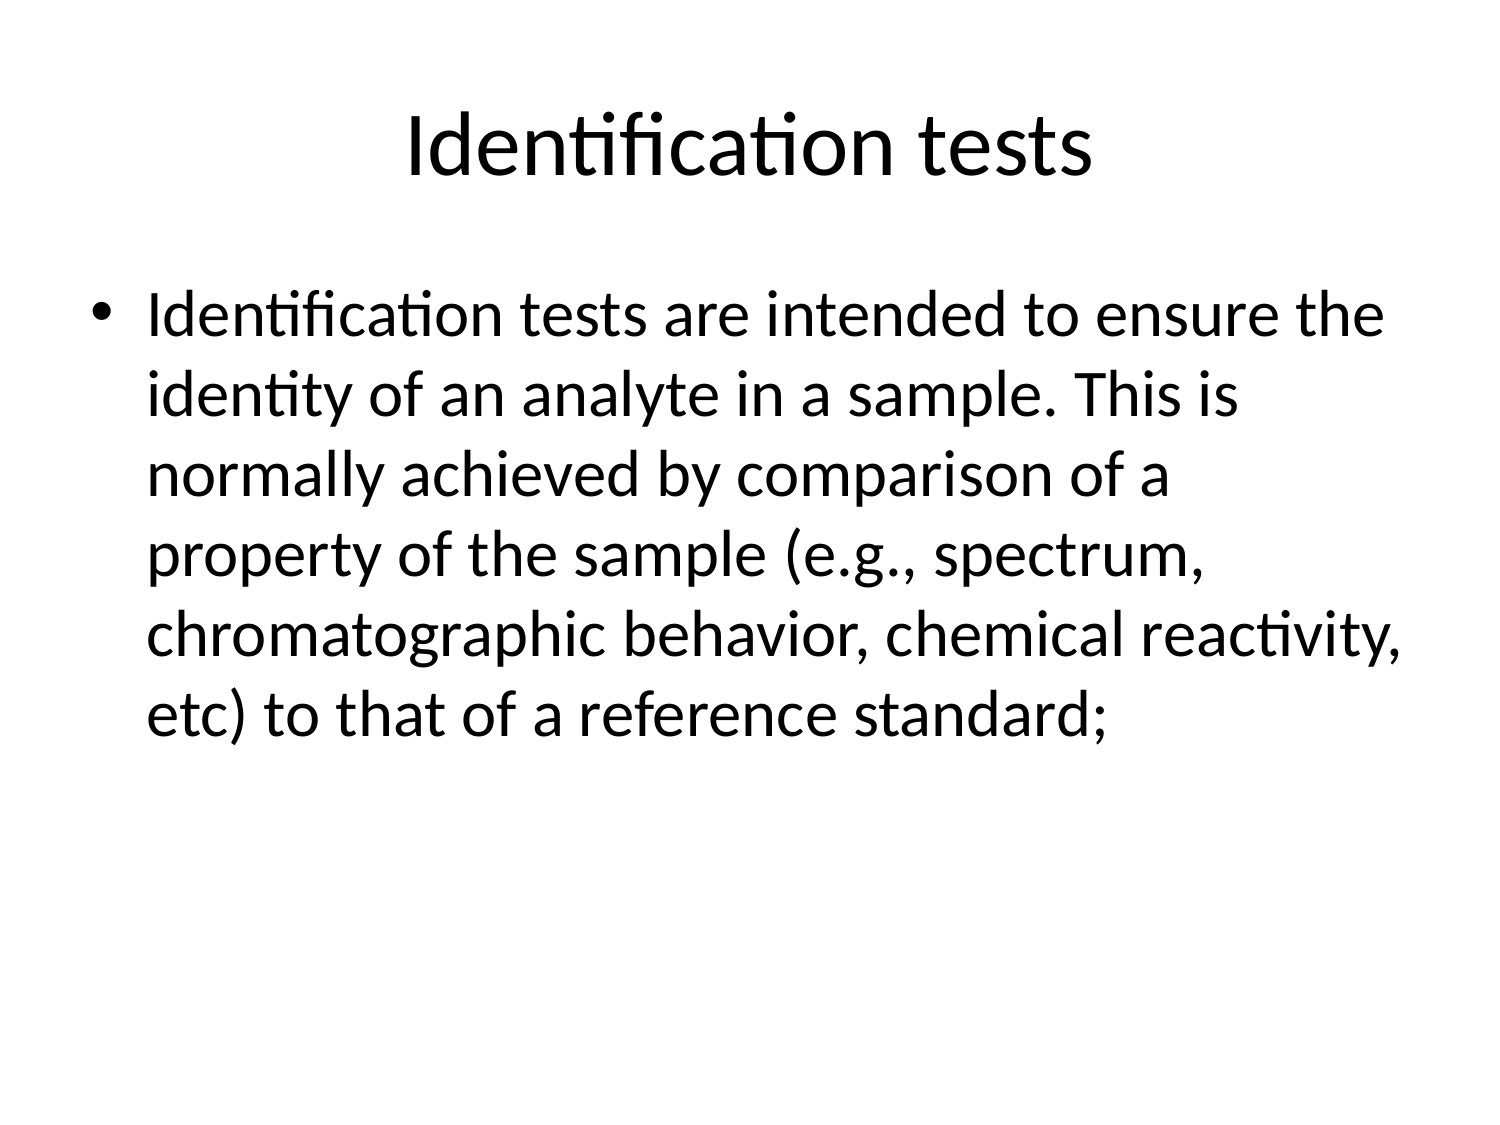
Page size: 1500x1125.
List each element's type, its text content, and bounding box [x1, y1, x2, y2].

title Identification tests [75, 45, 1425, 233]
list Identification tests are intended to ensure the identity of an analyte in a sample. This is normally achieved by comparison of a property of the sample (e.g., spectrum, chromatographic behavior, chemical reactivity, etc) to that of a reference standard; [75, 262, 1425, 1005]
